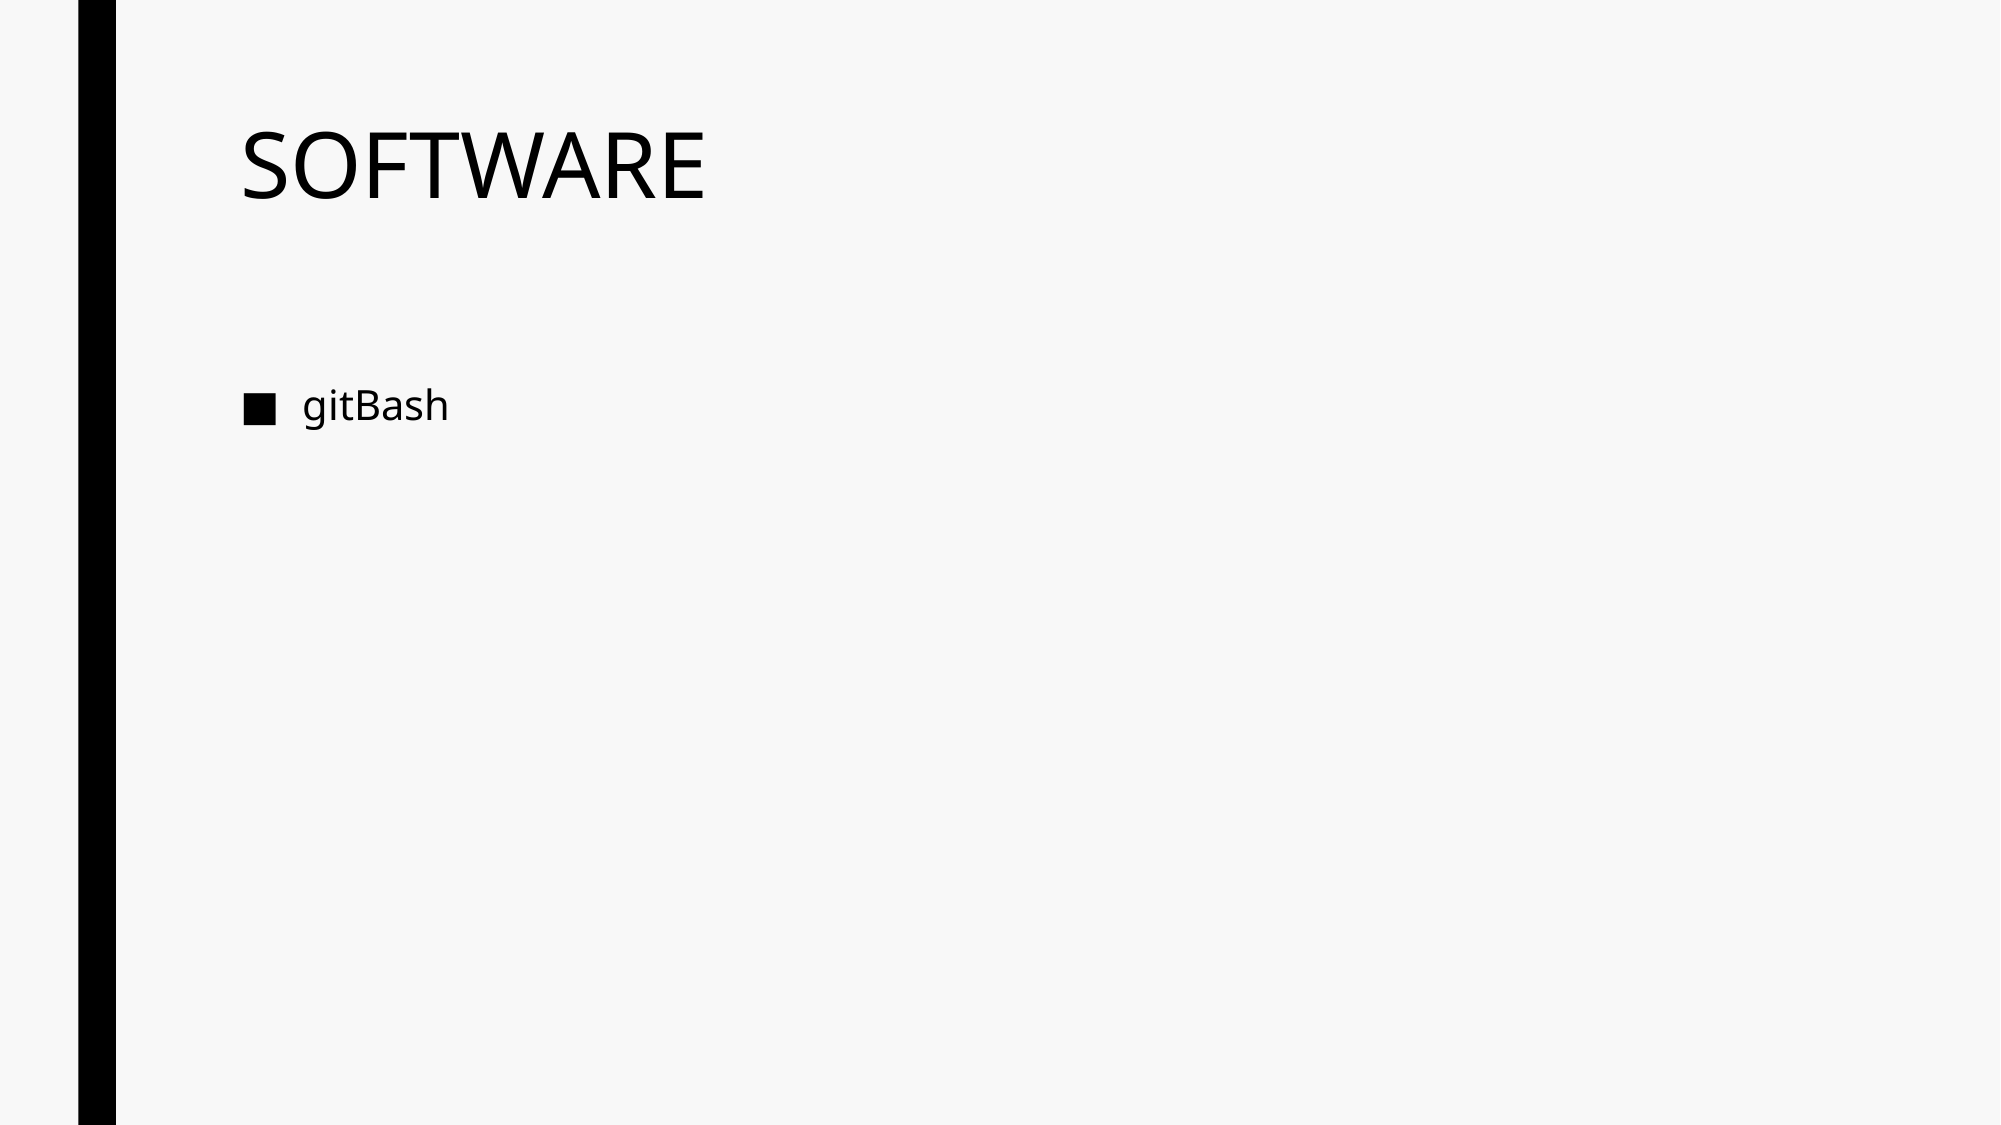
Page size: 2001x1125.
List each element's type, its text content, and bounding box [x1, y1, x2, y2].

title SOFTWARE [225, 112, 1800, 357]
list gitBash [225, 375, 1800, 963]
